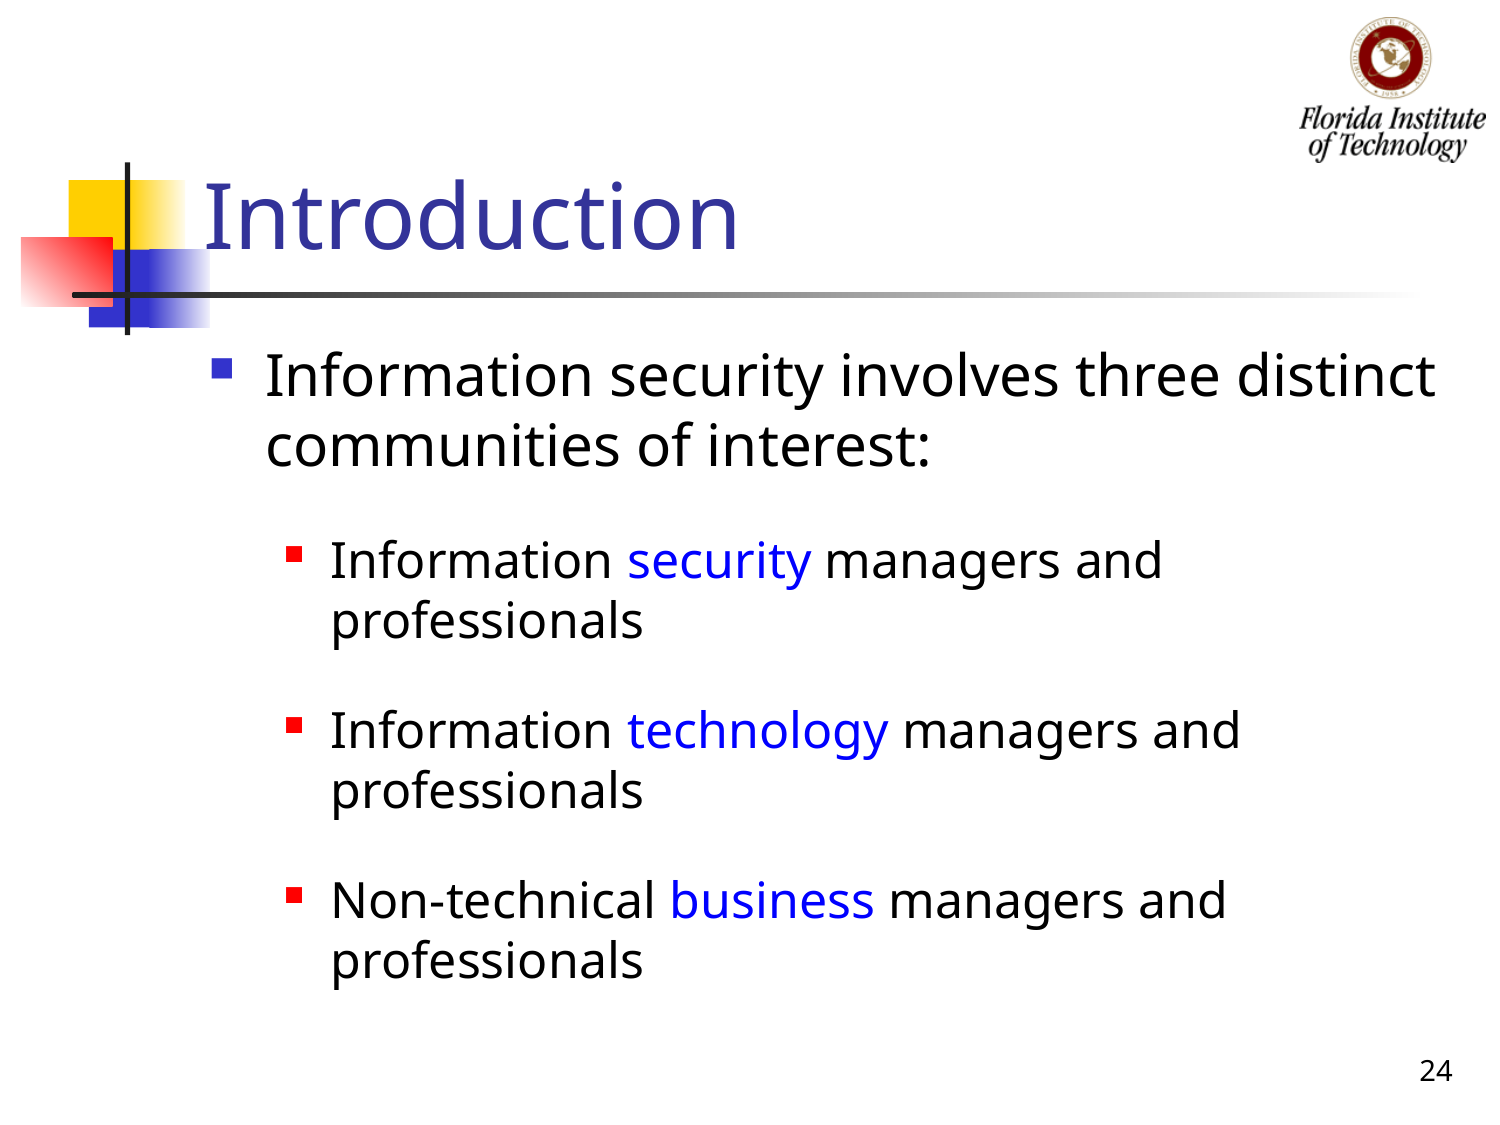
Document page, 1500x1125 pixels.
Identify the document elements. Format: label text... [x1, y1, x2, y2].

slide_number 24 [1155, 1024, 1468, 1100]
title Introduction [188, 34, 1468, 276]
picture [1299, 17, 1486, 163]
list Information security involves three distinct communities of interest: Information security managers and professionals Information technology managers and professionals Non-technical business managers and professionals [193, 330, 1470, 1007]
